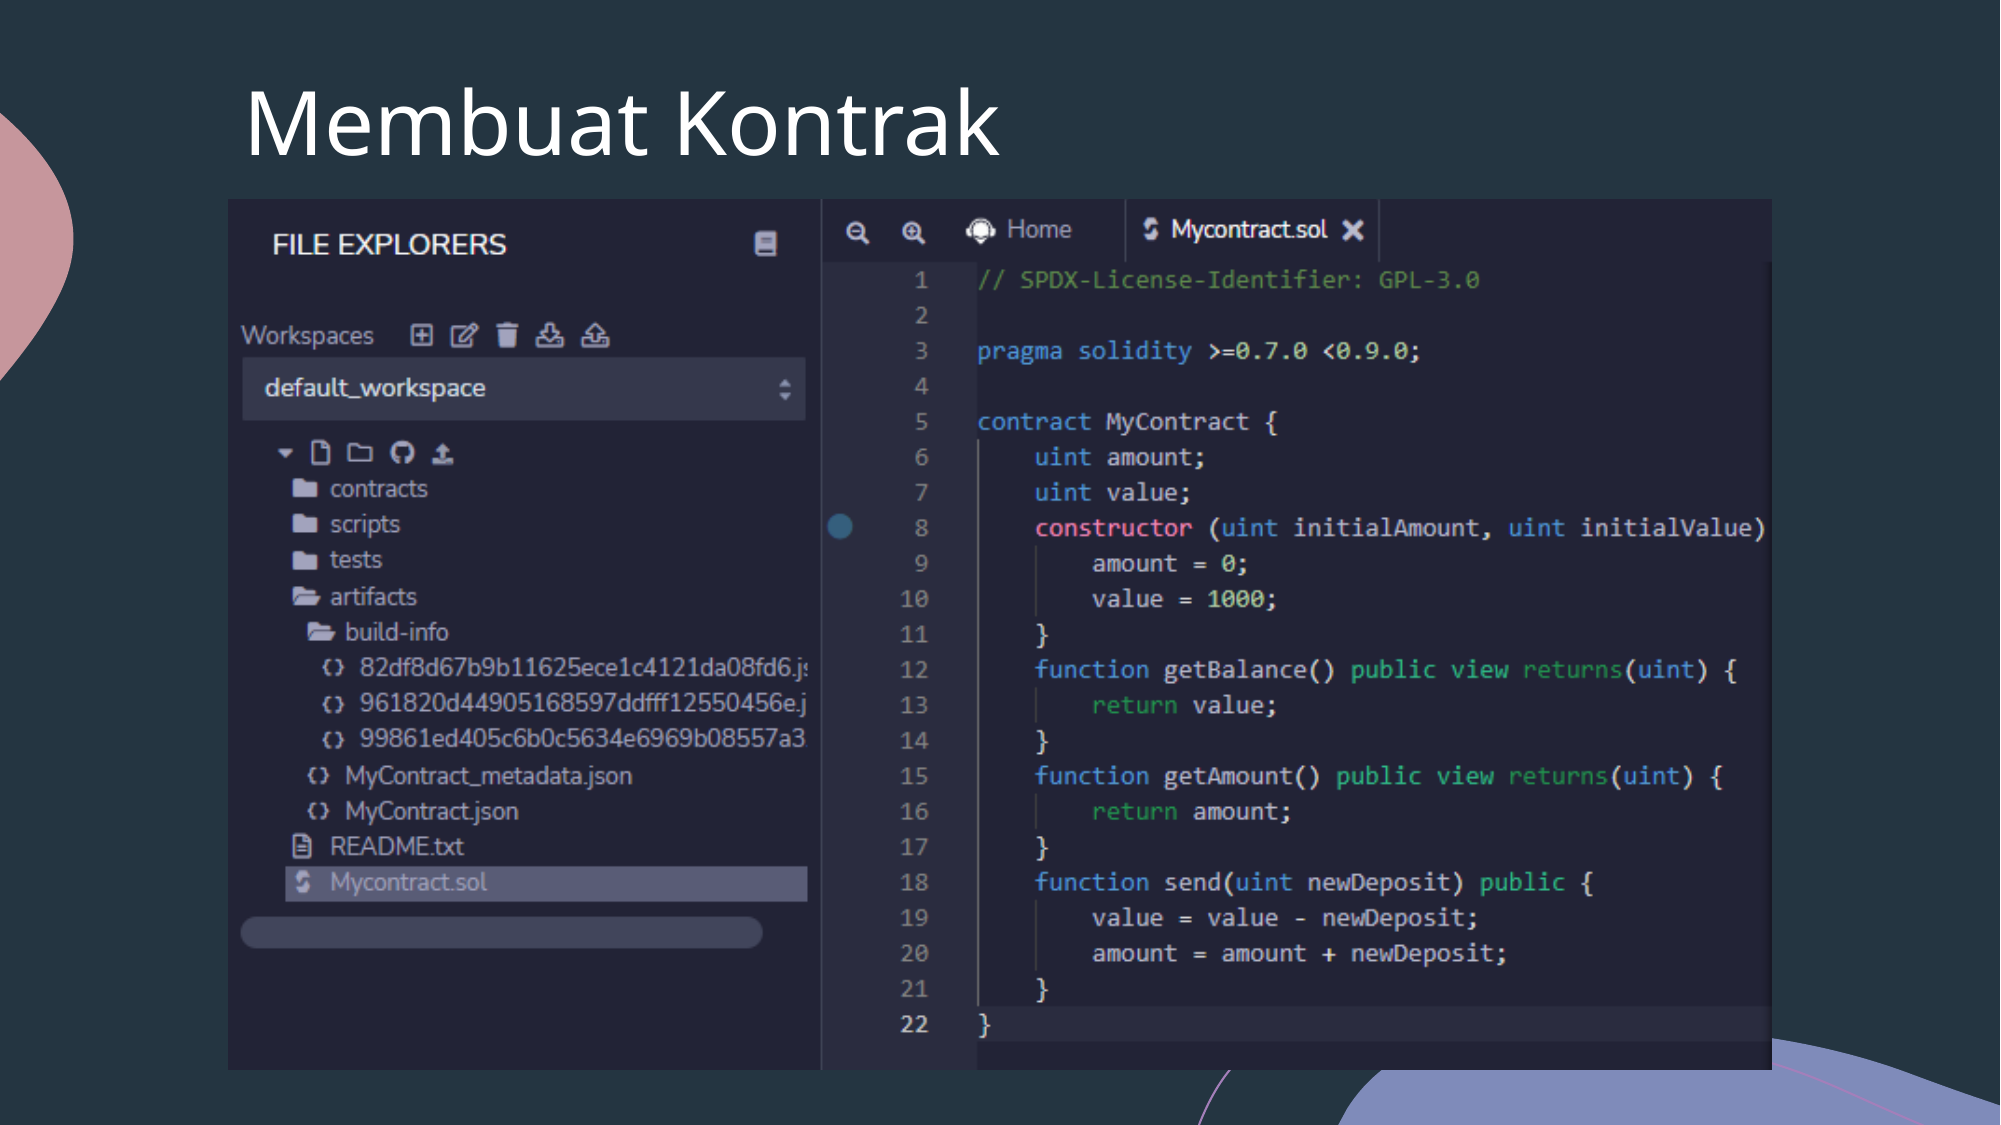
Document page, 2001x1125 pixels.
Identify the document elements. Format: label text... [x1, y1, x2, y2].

picture [228, 199, 1772, 1070]
title Membuat Kontrak [228, 70, 1772, 183]
